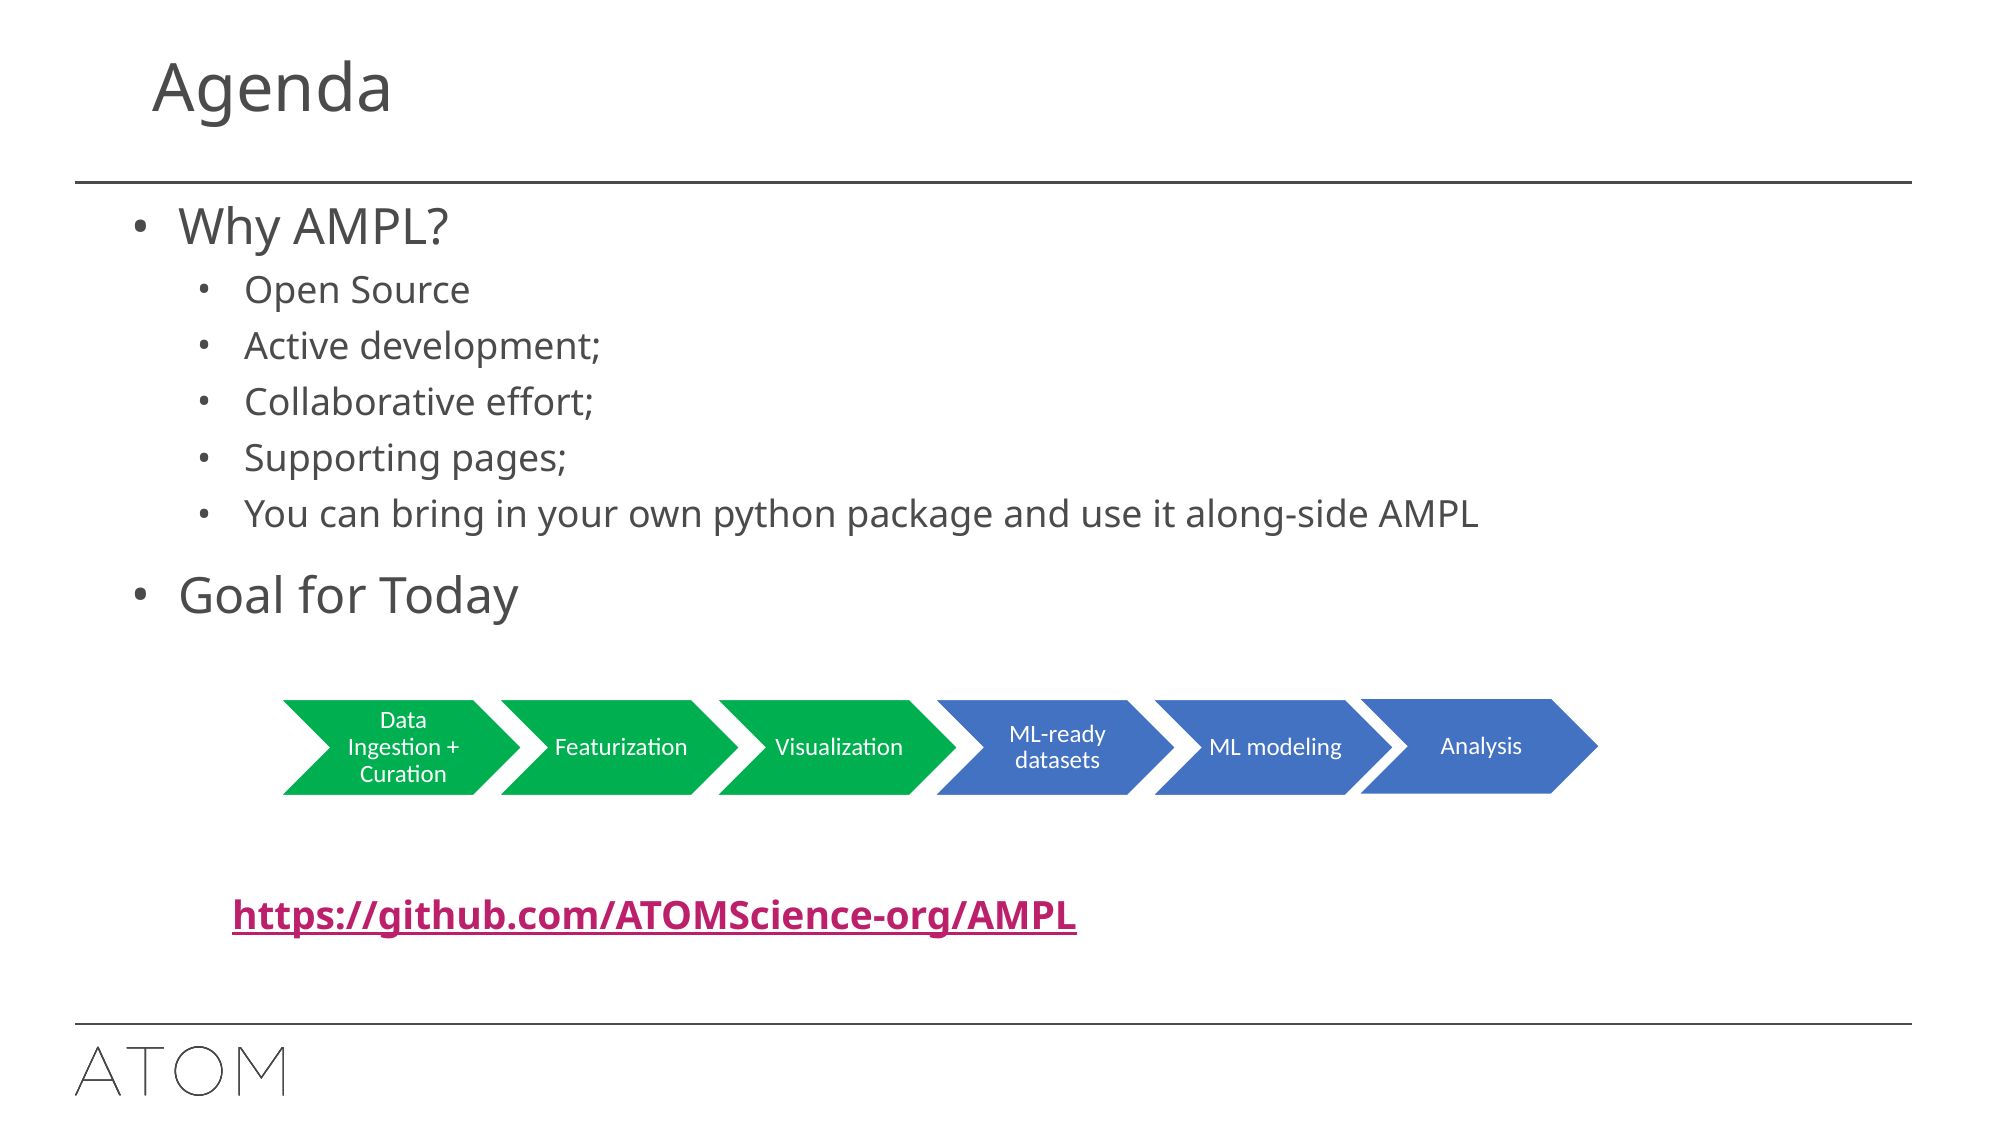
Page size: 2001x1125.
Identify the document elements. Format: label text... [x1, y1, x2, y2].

title Agenda [137, 42, 1863, 134]
list Why AMPL? Open Source Active development; Collaborative effort; Supporting pages; You can bring in your own python package and use it along-side AMPL Goal for Today [116, 187, 1842, 1004]
picture [75, 1046, 284, 1096]
text_box https://github.com/ATOMScience-org/AMPL [0, 870, 1097, 1010]
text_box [279, 697, 1601, 797]
